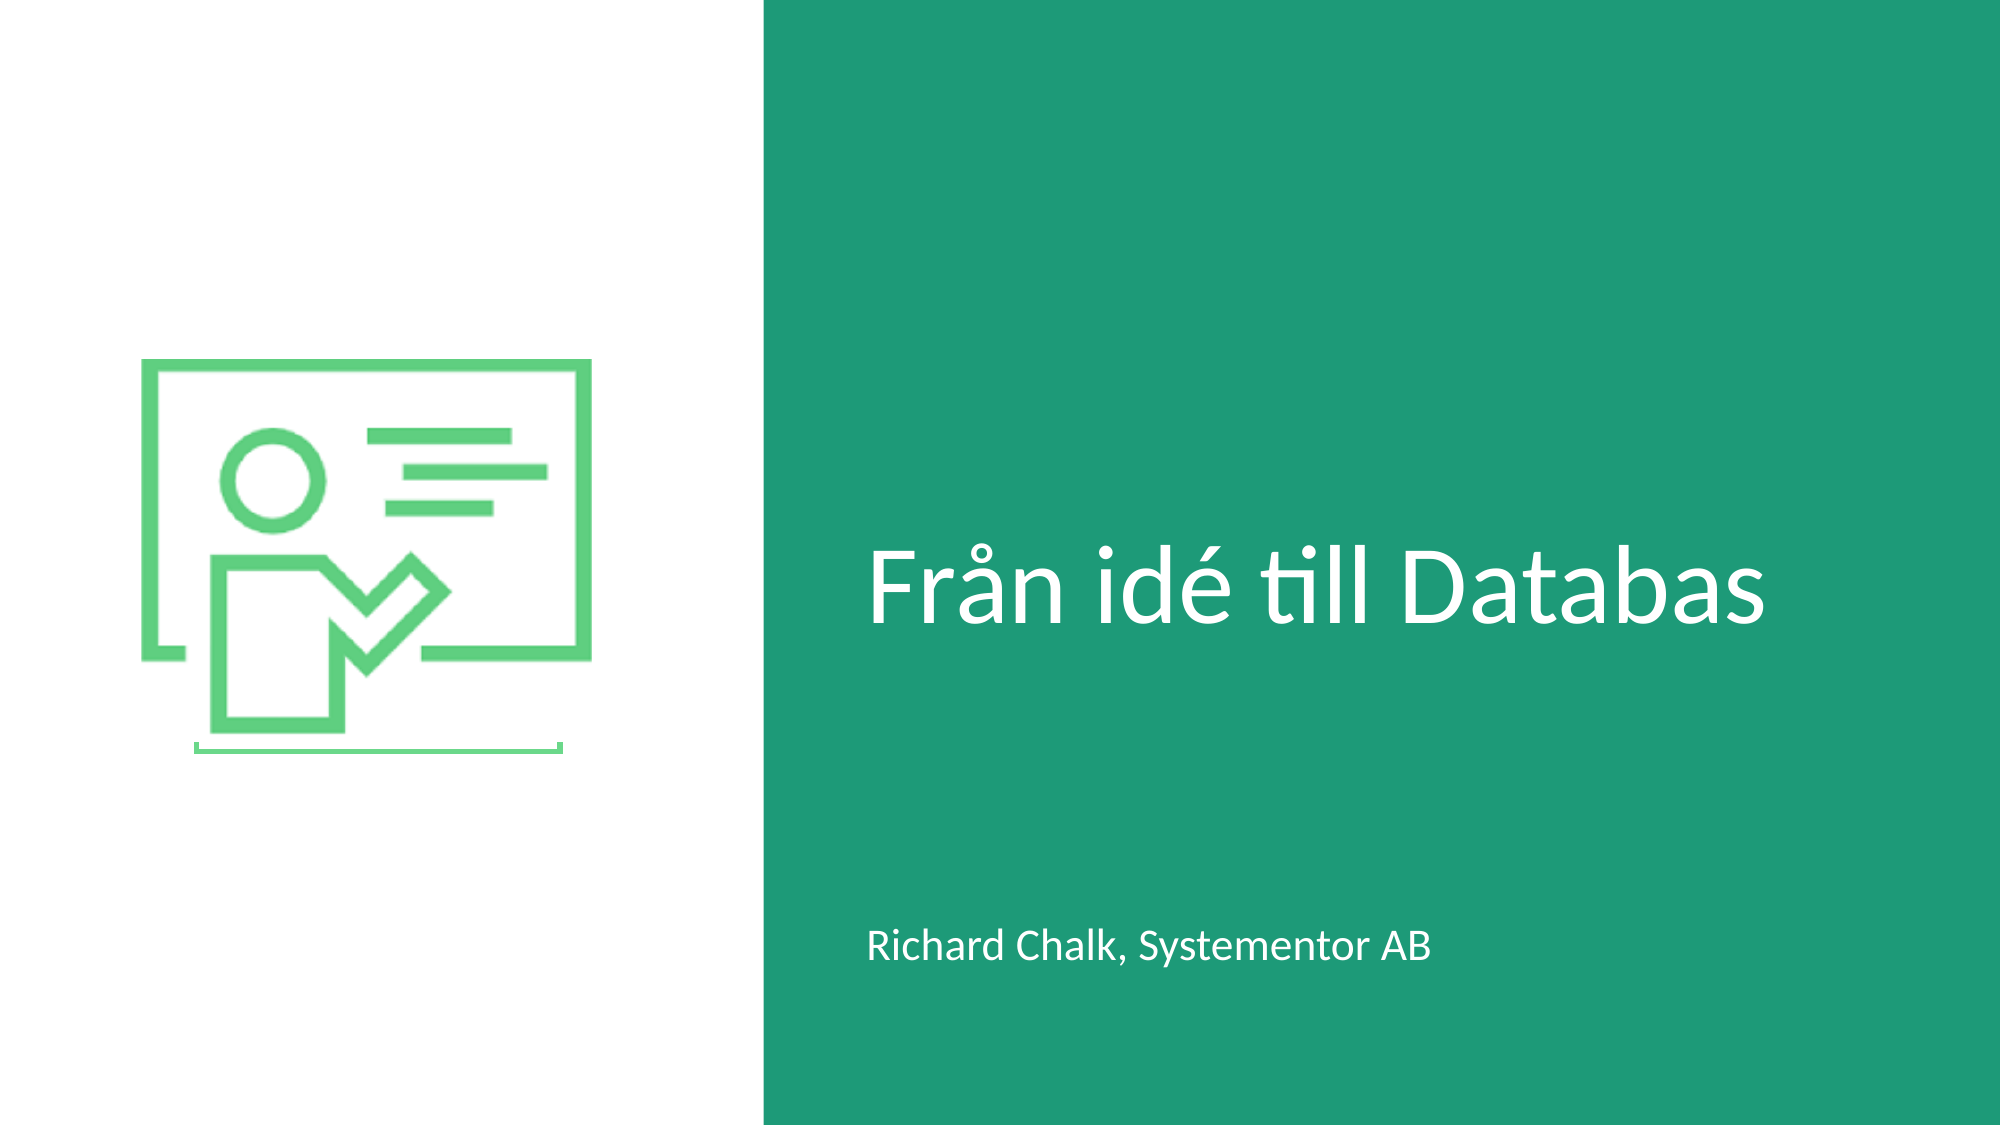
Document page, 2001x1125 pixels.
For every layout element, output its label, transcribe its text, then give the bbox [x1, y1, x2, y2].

text_box Från idé till Databas [851, 214, 1959, 652]
text_box Richard Chalk, Systementor AB [851, 673, 1750, 979]
text_box [763, 0, 2000, 1125]
picture [140, 359, 592, 743]
